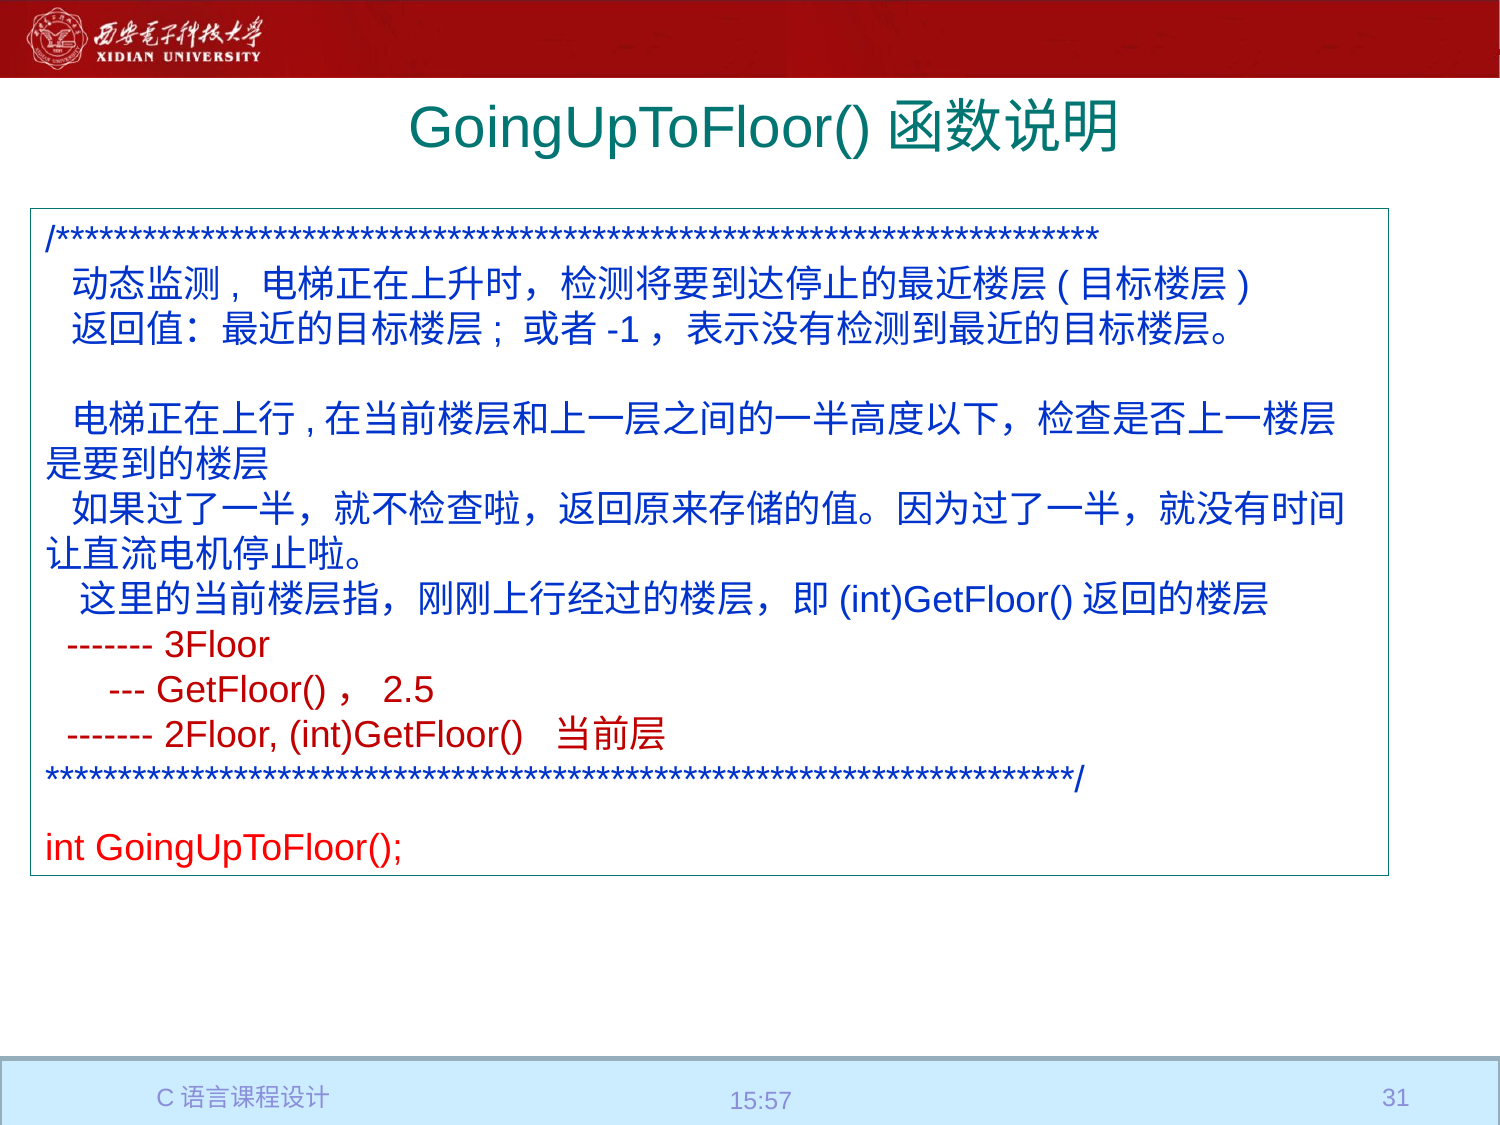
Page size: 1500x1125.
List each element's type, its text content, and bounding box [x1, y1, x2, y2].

slide_number 31 [1074, 1066, 1425, 1125]
text_box /************************************************************************ 动态监测, 电梯正在上升时，检测将要到达停止的最近楼层(目标楼层) 返回值：最近的目标楼层; 或者-1，表示没有检测到最近的目标楼层。 电梯正在上行,在当前楼层和上一层之间的一半高度以下，检查是否上一楼层是要到的楼层 如果过了一半，就不检查啦，返回原来存储的值。因为过了一半，就没有时间让直流电机停止啦。 这里的当前楼层指，刚刚上行经过的楼层，即(int)GetFloor()返回的楼层 ------- 3Floor --- GetFloor()，2.5 ------- 2Floor, (int)GetFloor() 当前层 ***********************************************************************/ int GoingUpToFloor(); [30, 208, 1389, 876]
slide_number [714, 1069, 1065, 1125]
footer C语言课程设计 [5, 1066, 481, 1125]
title GoingUpToFloor()函数说明 [57, 42, 1471, 207]
picture [0, 0, 1500, 78]
